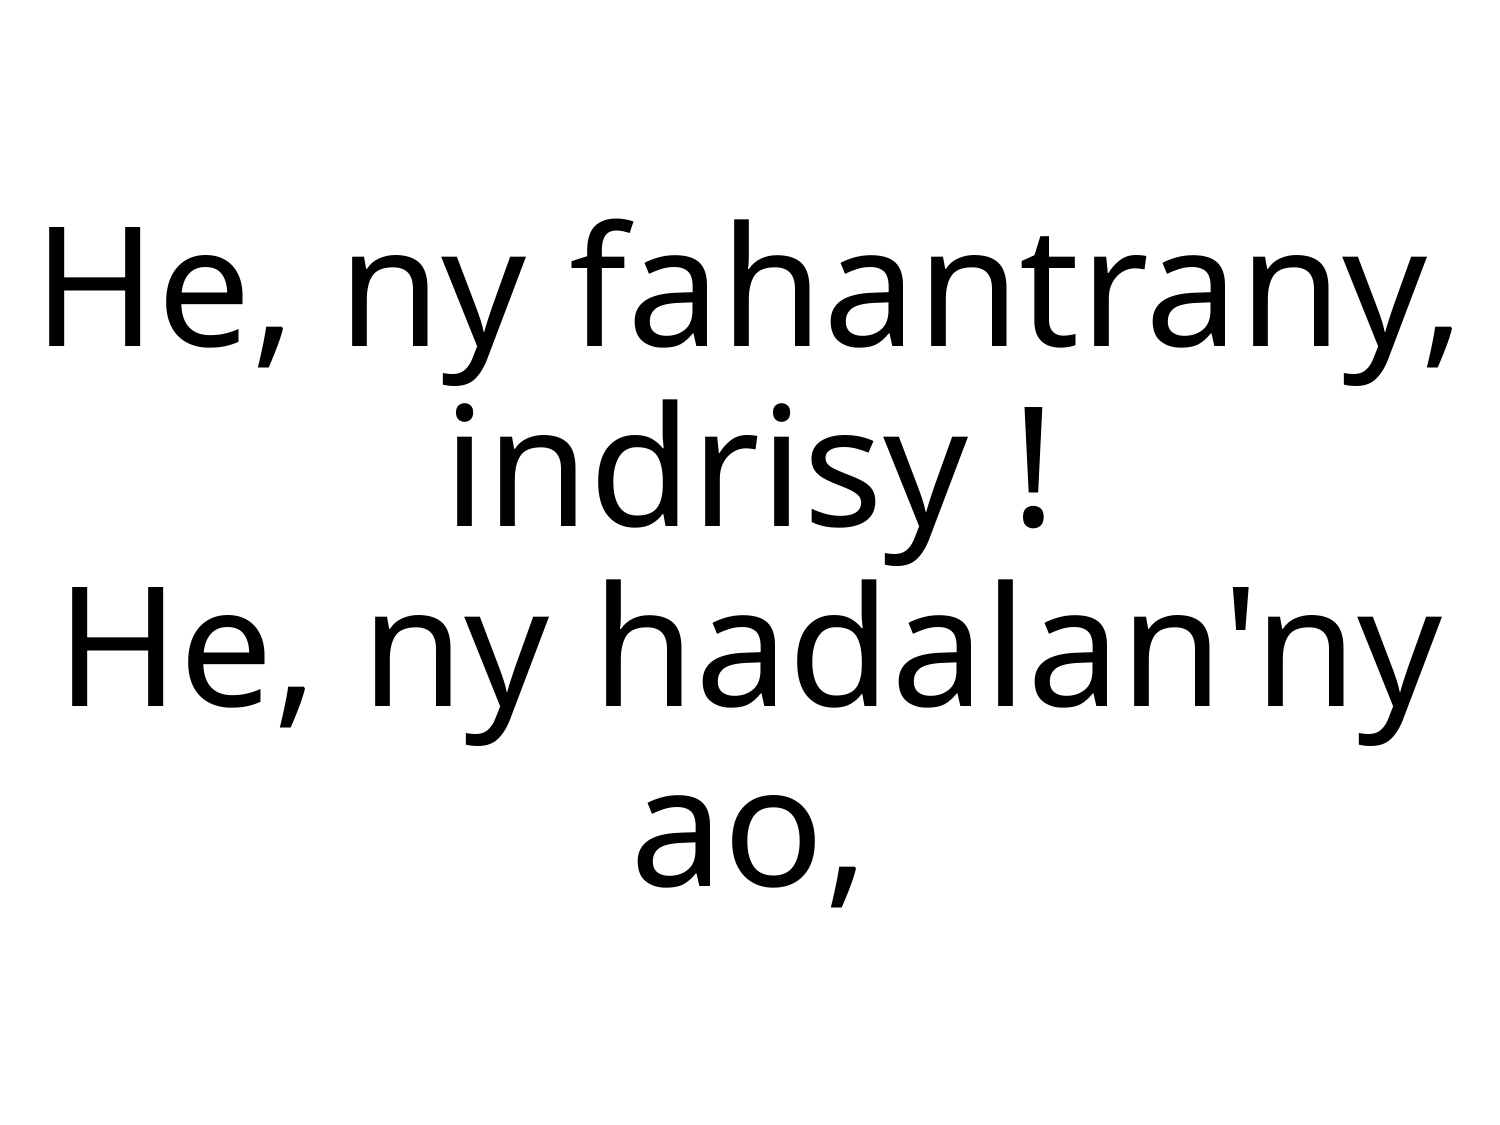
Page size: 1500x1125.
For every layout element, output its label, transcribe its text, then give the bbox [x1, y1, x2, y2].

title He, ny fahantrany, indrisy ! He, ny hadalan'ny ao, [0, 453, 1500, 672]
